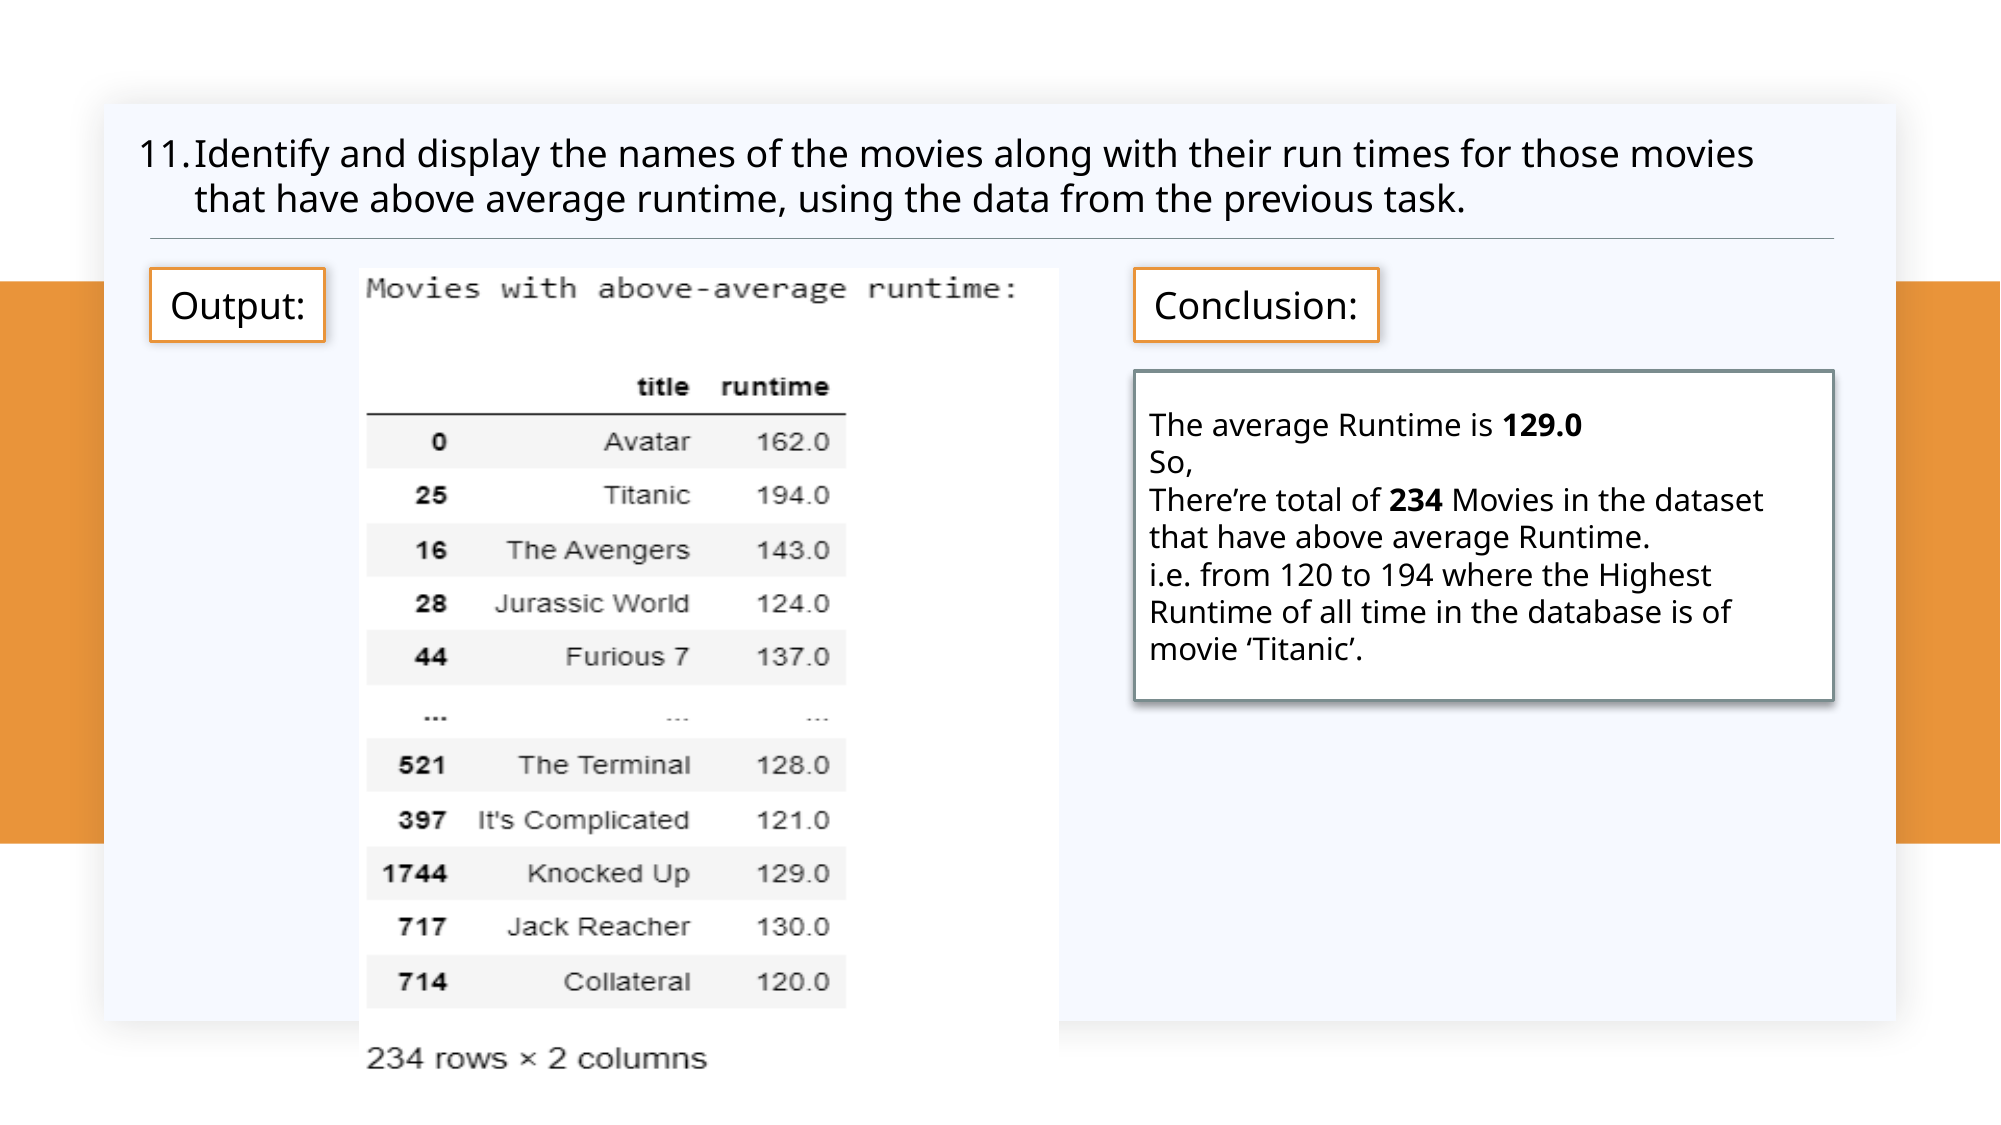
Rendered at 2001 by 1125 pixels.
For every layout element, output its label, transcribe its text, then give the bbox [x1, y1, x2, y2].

picture [358, 268, 1059, 1101]
text_box The average Runtime is 129.0 So, There’re total of 234 Movies in the dataset that have above average Runtime. i.e. from 120 to 194 where the Highest Runtime of all time in the database is of movie ‘Titanic’. [1133, 369, 1835, 702]
text_box Conclusion: [1133, 267, 1380, 343]
text_box Output: [149, 267, 326, 343]
text_box Identify and display the names of the movies along with their run times for those movies that have above average runtime, using the data from the previous task. [123, 122, 1807, 228]
